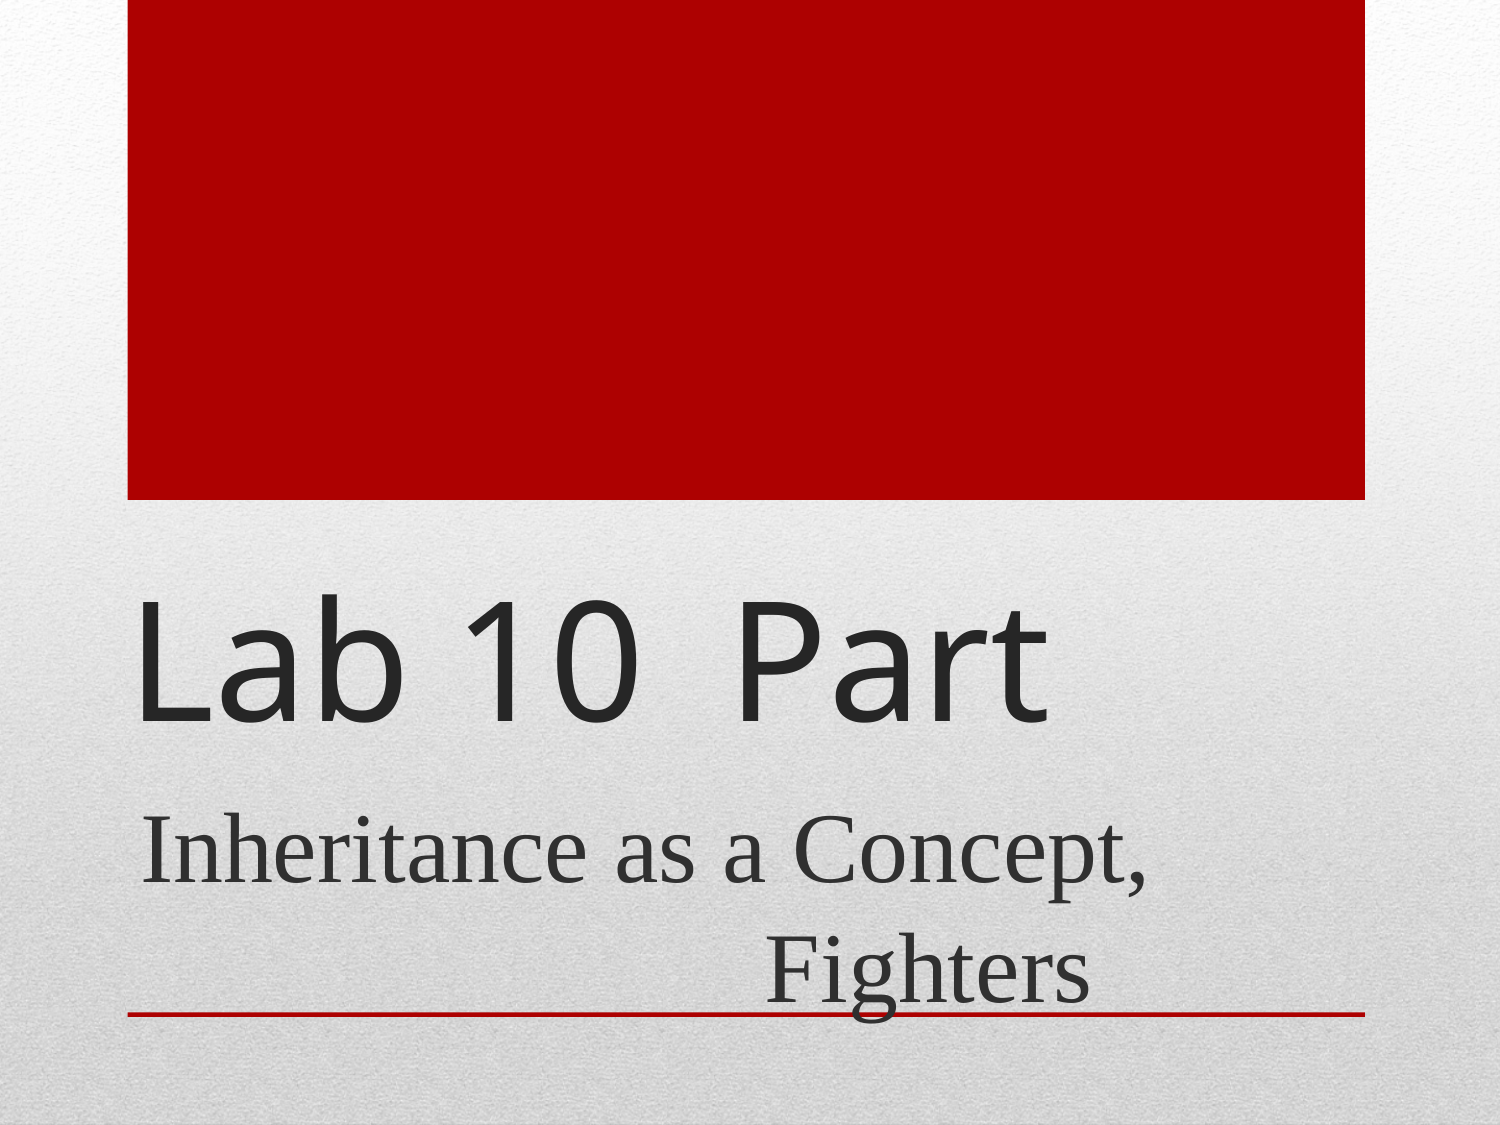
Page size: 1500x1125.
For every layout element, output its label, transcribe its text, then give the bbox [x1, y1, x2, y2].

subtitle Inheritance as a Concept, Fighters [125, 774, 1250, 938]
title Lab 10 Part [112, 512, 1350, 763]
